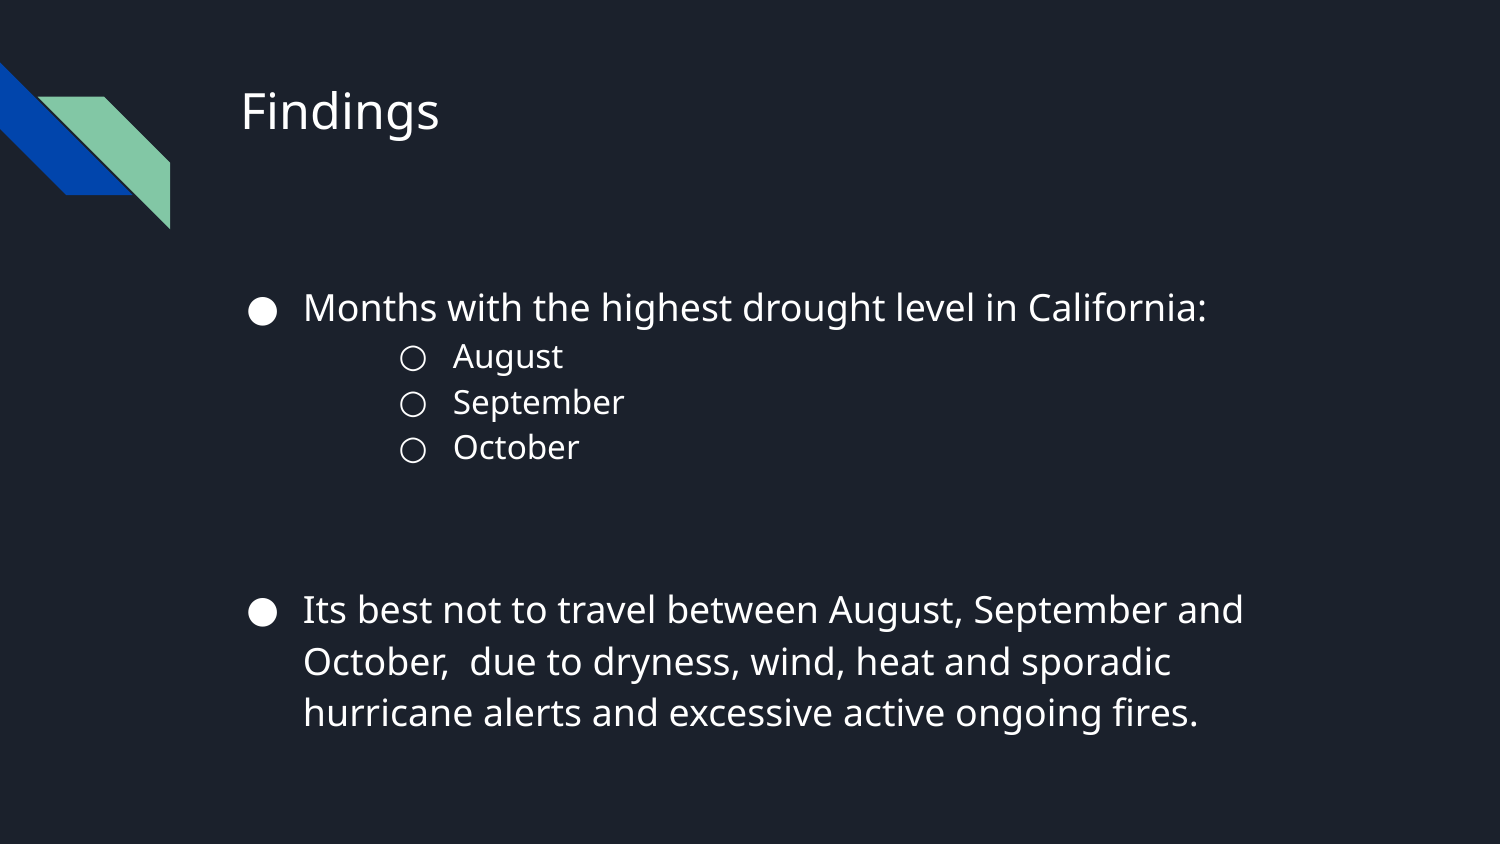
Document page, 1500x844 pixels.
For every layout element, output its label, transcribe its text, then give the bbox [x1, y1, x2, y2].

list Months with the highest drought level in California: August September October Its best not to travel between August, September and October, due to dryness, wind, heat and sporadic hurricane alerts and excessive active ongoing fires. [212, 262, 1368, 740]
title Findings [212, 64, 1368, 215]
